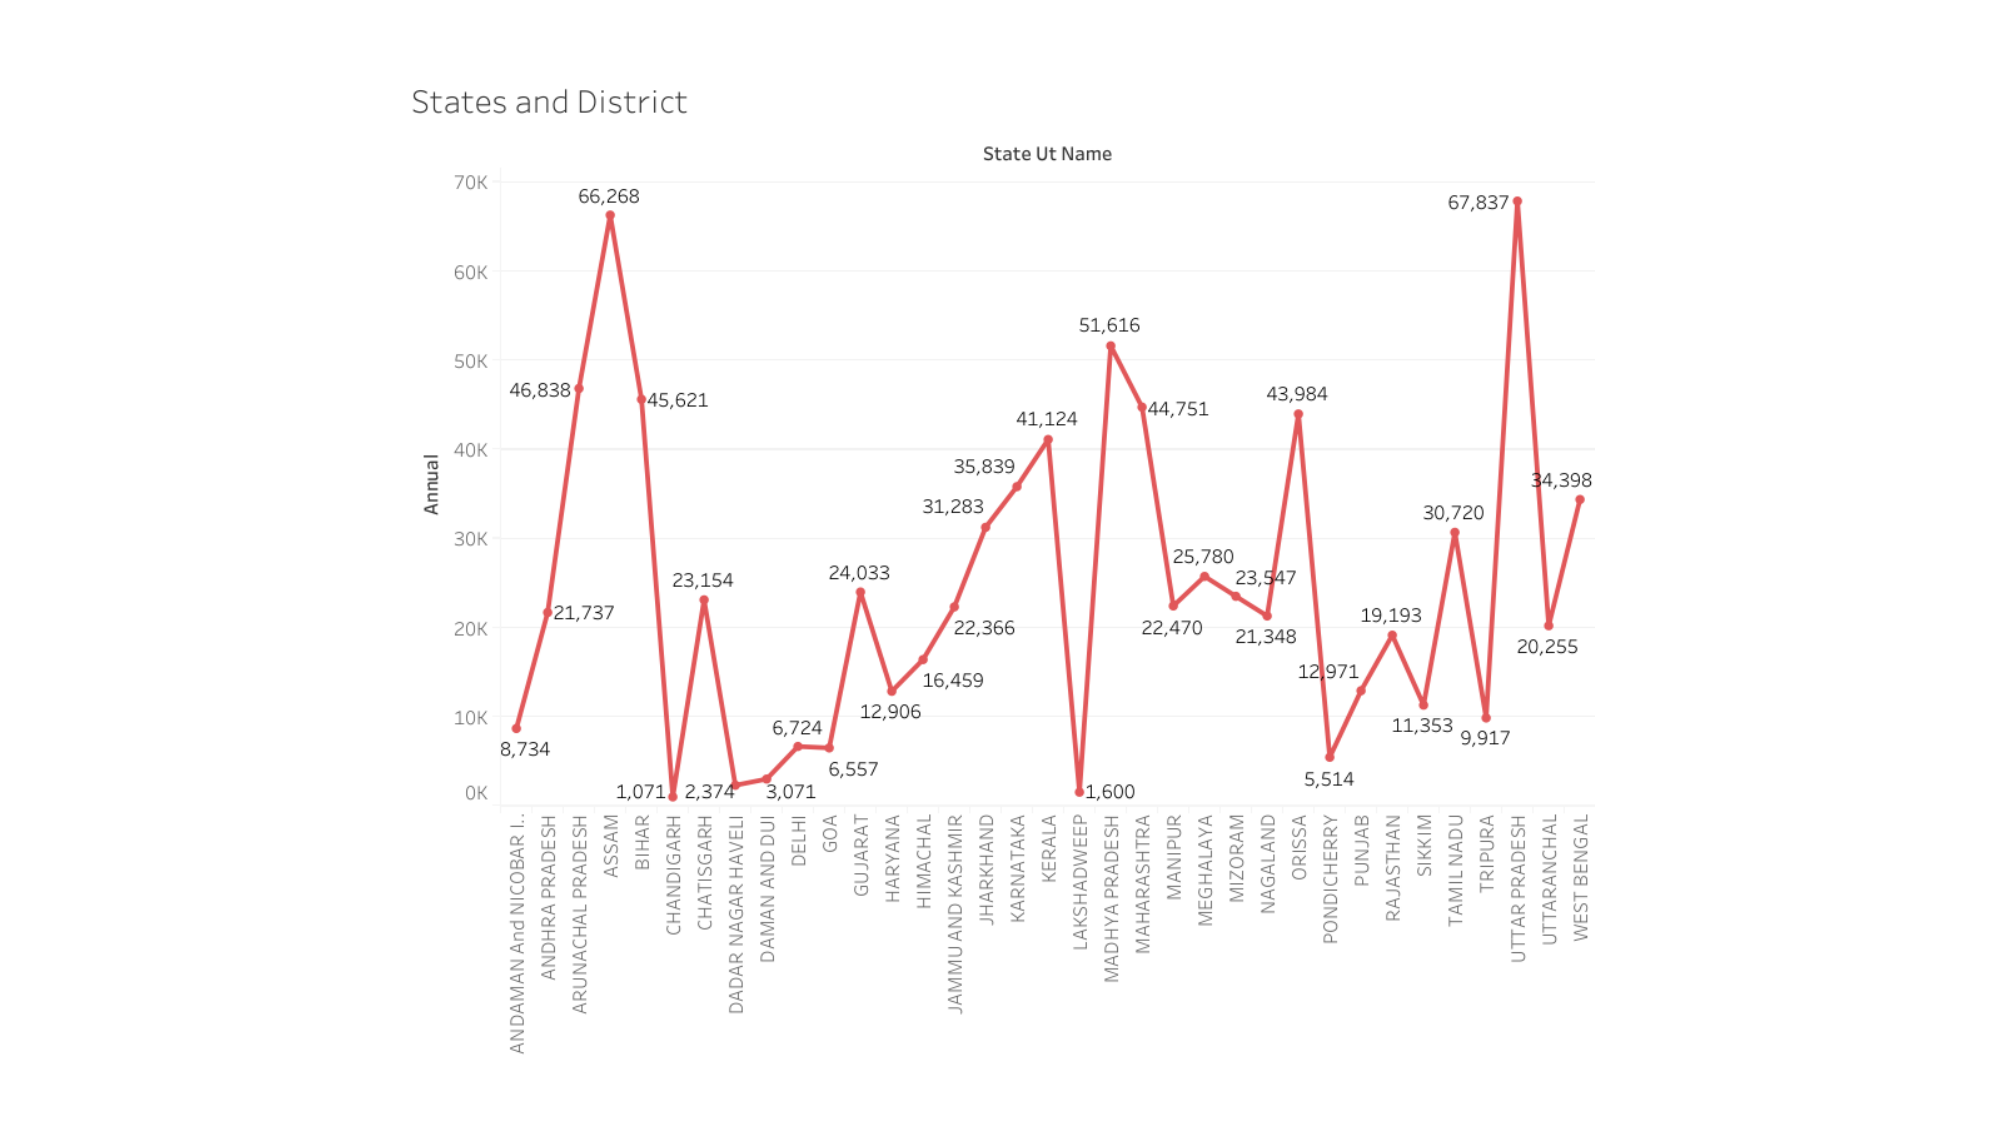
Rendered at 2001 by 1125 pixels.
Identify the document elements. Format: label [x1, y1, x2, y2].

picture [405, 69, 1595, 1056]
